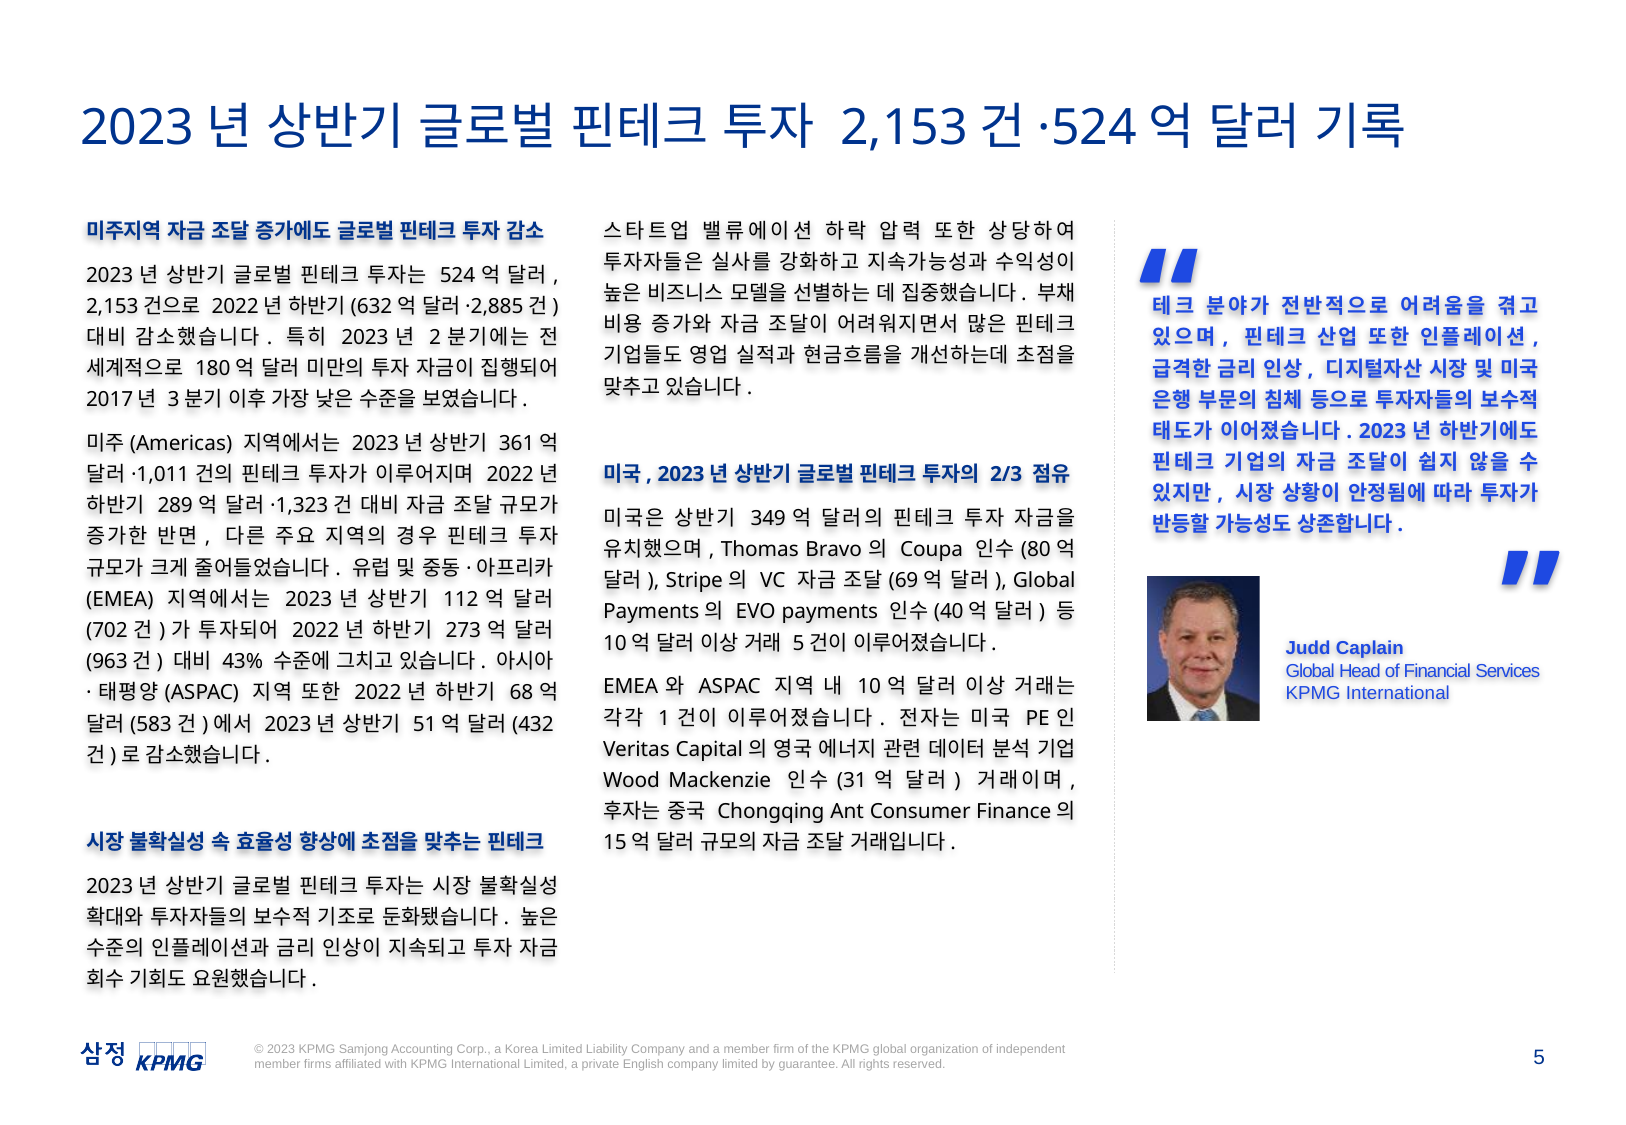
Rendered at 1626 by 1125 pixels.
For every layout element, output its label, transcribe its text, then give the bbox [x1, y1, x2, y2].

text_box “ [1130, 218, 1227, 325]
list 2023년 상반기 글로벌 핀테크 투자 2,153건·524억 달러 기록 [80, 101, 1545, 155]
text_box 스타트업 밸류에이션 하락 압력 또한 상당하여 투자자들은 실사를 강화하고 지속가능성과 수익성이 높은 비즈니스 모델을 선별하는 데 집중했습니다. 부채 비용 증가와 자금 조달이 어려워지면서 많은 핀테크 기업들도 영업 실적과 현금흐름을 개선하는데 초점을 맞추고 있습니다. 미국, 2023년 상반기 글로벌 핀테크 투자의 2/3 점유 미국은 상반기 349억 달러의 핀테크 투자 자금을 유치했으며, Thomas Bravo의 Coupa 인수(80억 달러), Stripe의 VC 자금 조달(69억 달러), Global Payments의 EVO payments 인수(40억 달러) 등 10억 달러 이상 거래 5건이 이루어졌습니다. EMEA와 ASPAC 지역 내 10억 달러 이상 거래는 각각 1건이 이루어졌습니다. 전자는 미국 PE인 Veritas Capital의 영국 에너지 관련 데이터 분석 기업 Wood Mackenzie 인수(31억 달러) 거래이며, 후자는 중국 Chongqing Ant Consumer Finance의 15억 달러 규모의 자금 조달 거래입니다. [594, 196, 1085, 991]
text_box 미주지역 자금 조달 증가에도 글로벌 핀테크 투자 감소 2023년 상반기 글로벌 핀테크 투자는 524억 달러, 2,153건으로 2022년 하반기(632억 달러·2,885건) 대비 감소했습니다. 특히 2023년 2분기에는 전 세계적으로 180억 달러 미만의 투자 자금이 집행되어 2017년 3분기 이후 가장 낮은 수준을 보였습니다. 미주(Americas) 지역에서는 2023년 상반기 361억 달러·1,011건의 핀테크 투자가 이루어지며 2022년 하반기 289억 달러·1,323건 대비 자금 조달 규모가 증가한 반면, 다른 주요 지역의 경우 핀테크 투자 규모가 크게 줄어들었습니다. 유럽 및 중동·아프리카(EMEA) 지역에서는 2023년 상반기 112억 달러(702건)가 투자되어 2022년 하반기 273억 달러(963건) 대비 43% 수준에 그치고 있습니다. 아시아·태평양(ASPAC) 지역 또한 2022년 하반기 68억 달러(583건)에서 2023년 상반기 51억 달러(432건)로 감소했습니다. 시장 불확실성 속 효율성 향상에 초점을 맞추는 핀테크 2023년 상반기 글로벌 핀테크 투자는 시장 불확실성 확대와 투자자들의 보수적 기조로 둔화됐습니다. 높은 수준의 인플레이션과 금리 인상이 지속되고 투자 자금 회수 기회도 요원했습니다. [77, 196, 567, 991]
text_box ” [1492, 521, 1589, 627]
picture [80, 1042, 206, 1071]
text_box 테크 분야가 전반적으로 어려움을 겪고 있으며, 핀테크 산업 또한 인플레이션, 급격한 금리 인상, 디지털자산 시장 및 미국 은행 부문의 침체 등으로 투자자들의 보수적 태도가 이어졌습니다. 2023년 하반기에도 핀테크 기업의 자금 조달이 쉽지 않을 수 있지만, 시장 상황이 안정됨에 따라 투자가 반등할 가능성도 상존합니다. Judd Caplain Global Head of Financial Services KPMG International [1144, 272, 1548, 800]
picture [1146, 576, 1260, 722]
